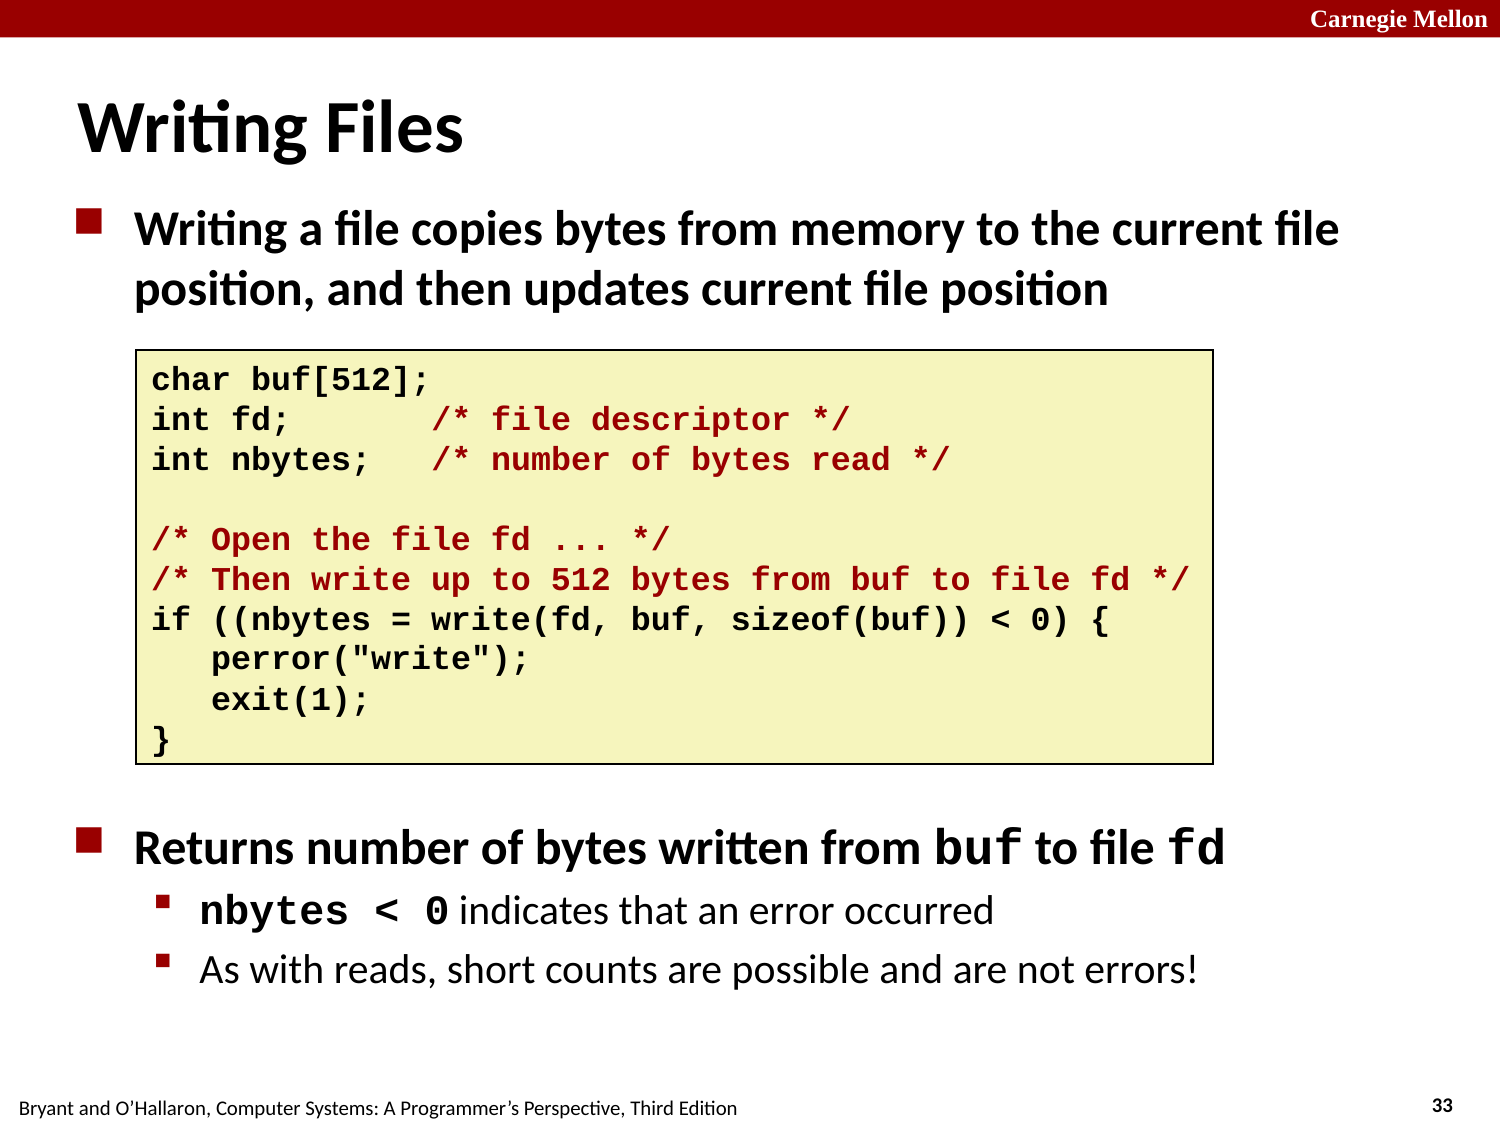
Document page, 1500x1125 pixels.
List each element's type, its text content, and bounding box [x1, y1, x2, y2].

list Writing a file copies bytes from memory to the current file position, and then updates current file position Returns number of bytes written from buf to file fd nbytes < 0 indicates that an error occurred As with reads, short counts are possible and are not errors! [62, 187, 1466, 1101]
text_box char buf[512]; int fd; /* file descriptor */ int nbytes; /* number of bytes read */ /* Open the file fd ... */ /* Then write up to 512 bytes from buf to file fd */ if ((nbytes = write(fd, buf, sizeof(buf)) < 0) { perror("write"); exit(1); } [136, 349, 1214, 764]
title Writing Files [62, 74, 1151, 170]
